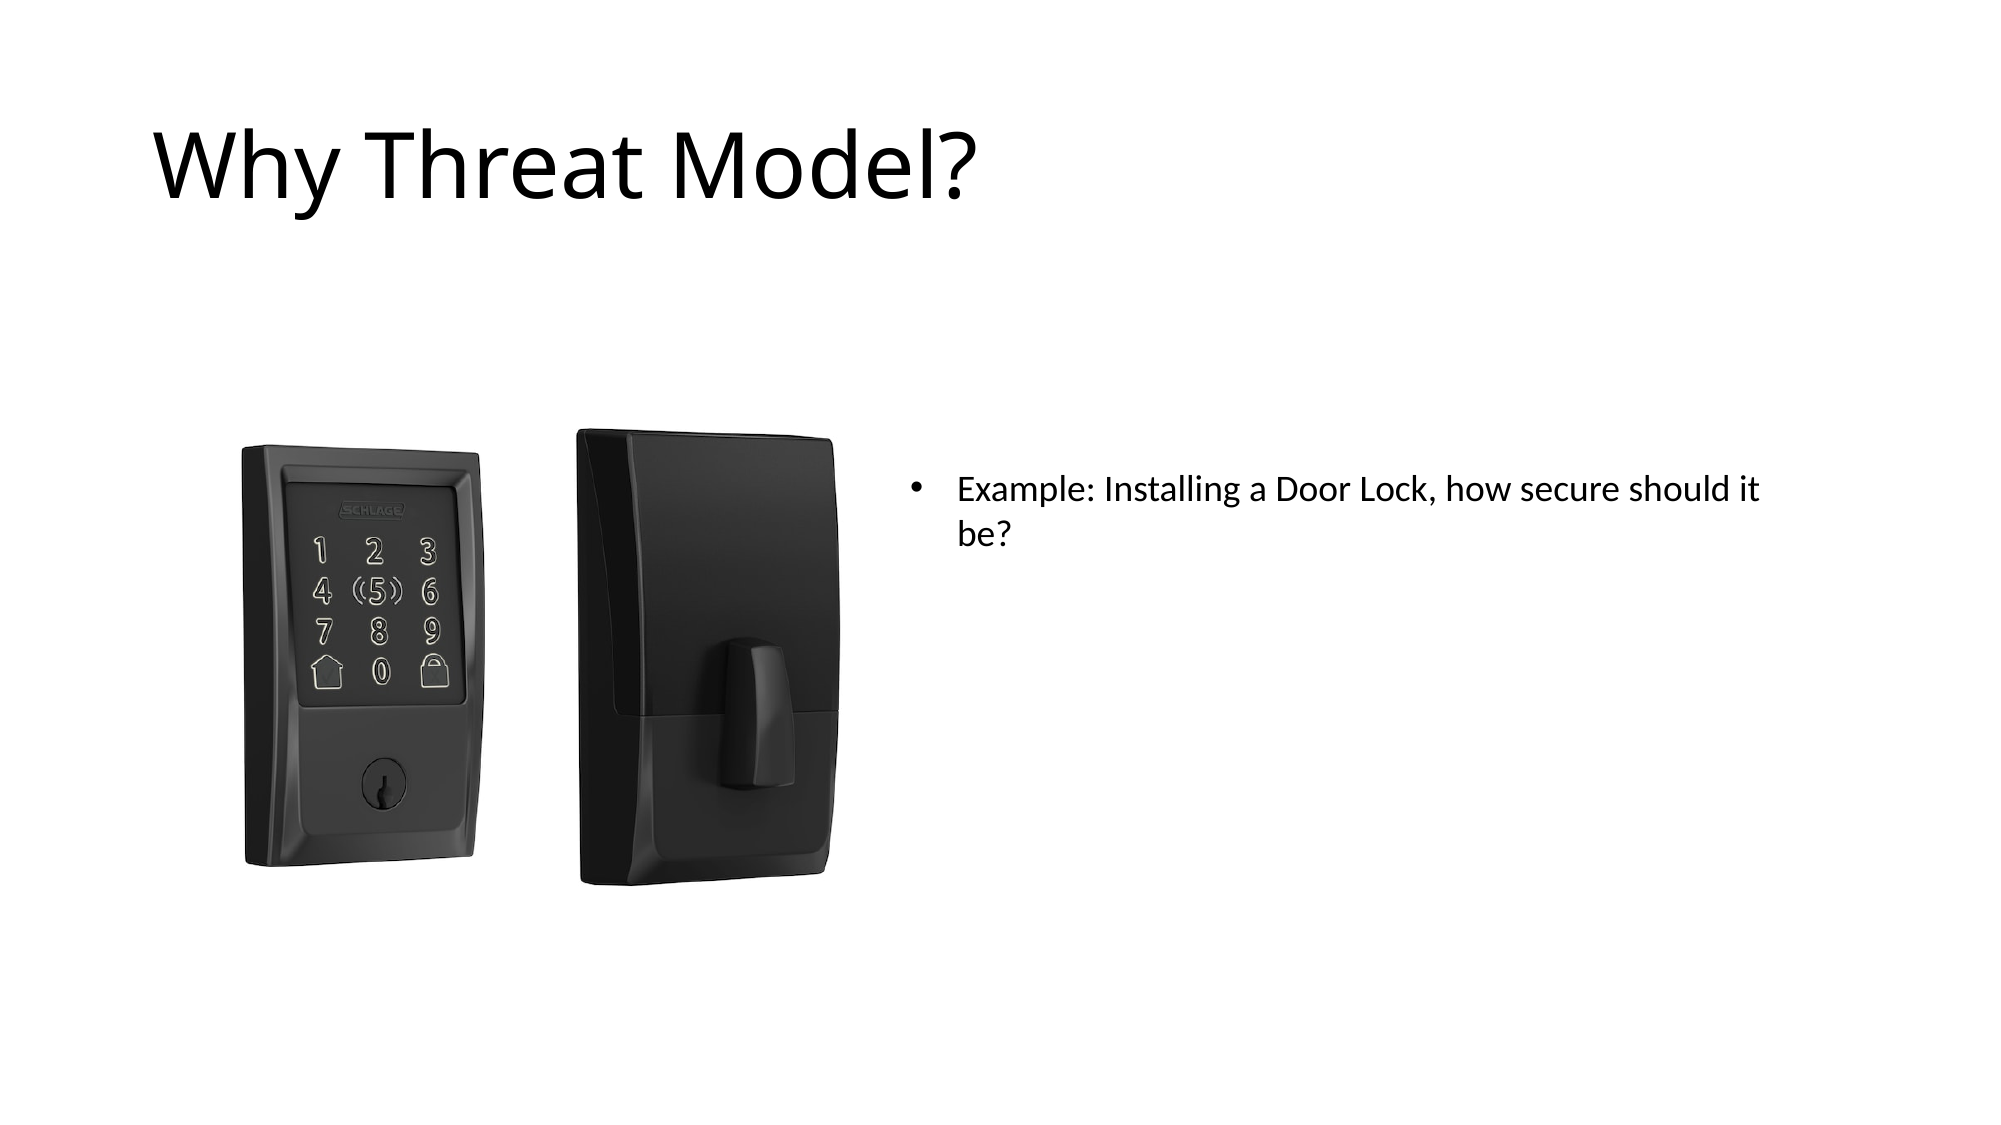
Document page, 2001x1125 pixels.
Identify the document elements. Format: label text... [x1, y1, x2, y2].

text_box Example: Installing a Door Lock, how secure should it be? [957, 456, 1806, 562]
title Why Threat Model? [137, 59, 1863, 278]
picture [126, 242, 957, 1073]
